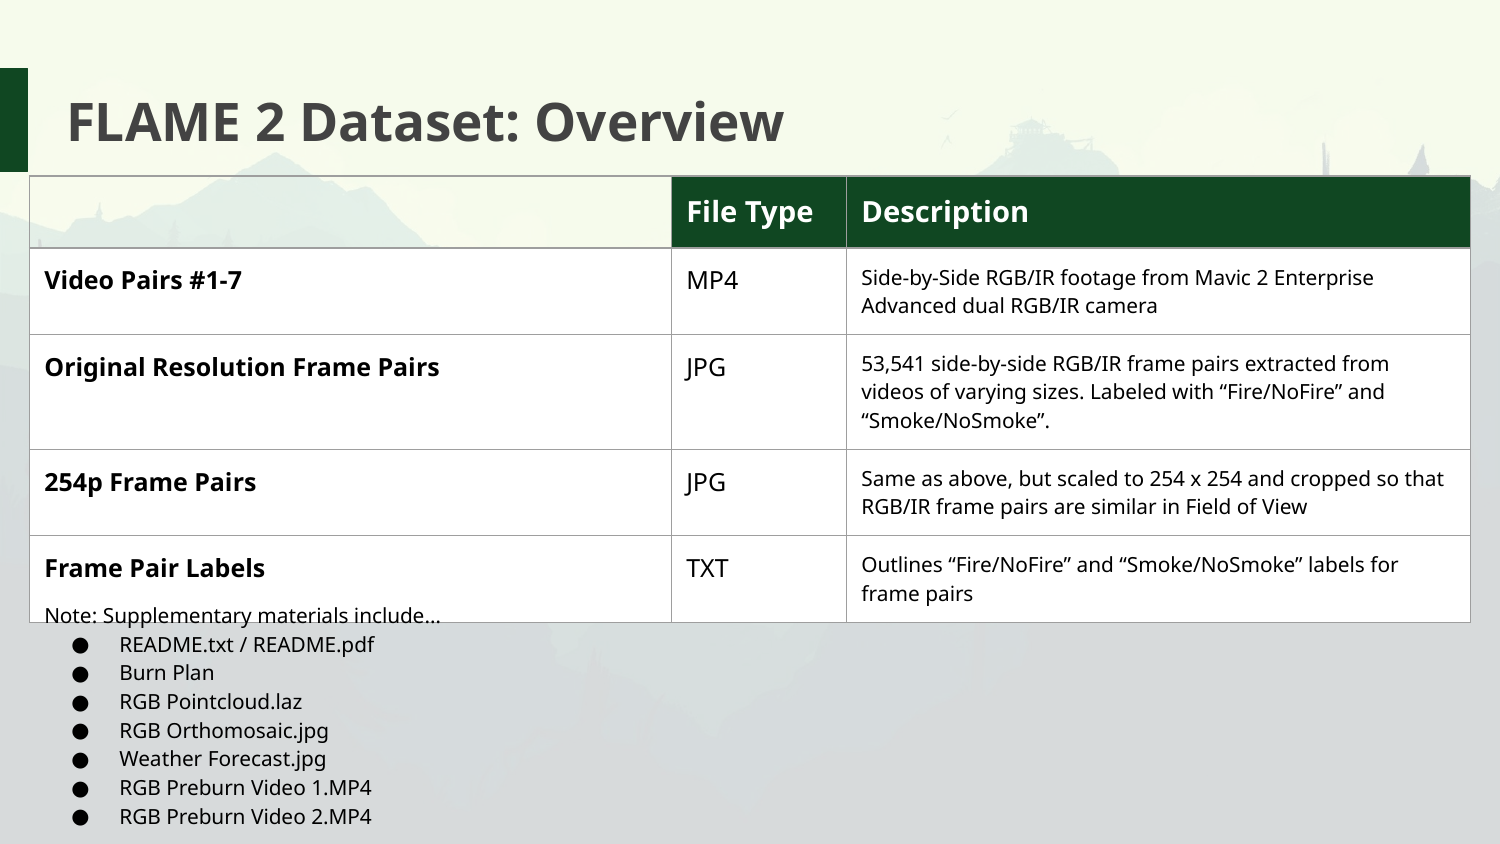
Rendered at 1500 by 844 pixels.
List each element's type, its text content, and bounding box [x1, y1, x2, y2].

table_cell Frame Pair Labels [30, 536, 671, 587]
table_header File Type [672, 177, 846, 247]
table_cell JPG [672, 450, 846, 535]
table_cell Video Pairs #1-7 [30, 249, 671, 334]
table_header Description [847, 177, 1470, 247]
table_cell Outlines “Fire/NoFire” and “Smoke/NoSmoke” labels for frame pairs [847, 536, 1470, 587]
table_cell 53,541 side-by-side RGB/IR frame pairs extracted from videos of varying sizes. Labeled with “Fire/NoFire” and “Smoke/NoSmoke”. [847, 335, 1470, 449]
text_box Note: Supplementary materials include… README.txt / README.pdf Burn Plan RGB Pointcloud.laz RGB Orthomosaic.jpg Weather Forecast.jpg RGB Preburn Video 1.MP4 RGB Preburn Video 2.MP4 [29, 587, 1471, 844]
table_header [30, 177, 671, 247]
table_cell Original Resolution Frame Pairs [30, 335, 671, 449]
title FLAME 2 Dataset: Overview [51, 72, 1449, 167]
table_cell MP4 [672, 249, 846, 334]
table_cell Side-by-Side RGB/IR footage from Mavic 2 Enterprise Advanced dual RGB/IR camera [847, 249, 1470, 334]
table_cell 254p Frame Pairs [30, 450, 671, 535]
table_cell Same as above, but scaled to 254 x 254 and cropped so that RGB/IR frame pairs are similar in Field of View [847, 450, 1470, 535]
table_cell JPG [672, 335, 846, 449]
table_cell TXT [672, 536, 846, 587]
